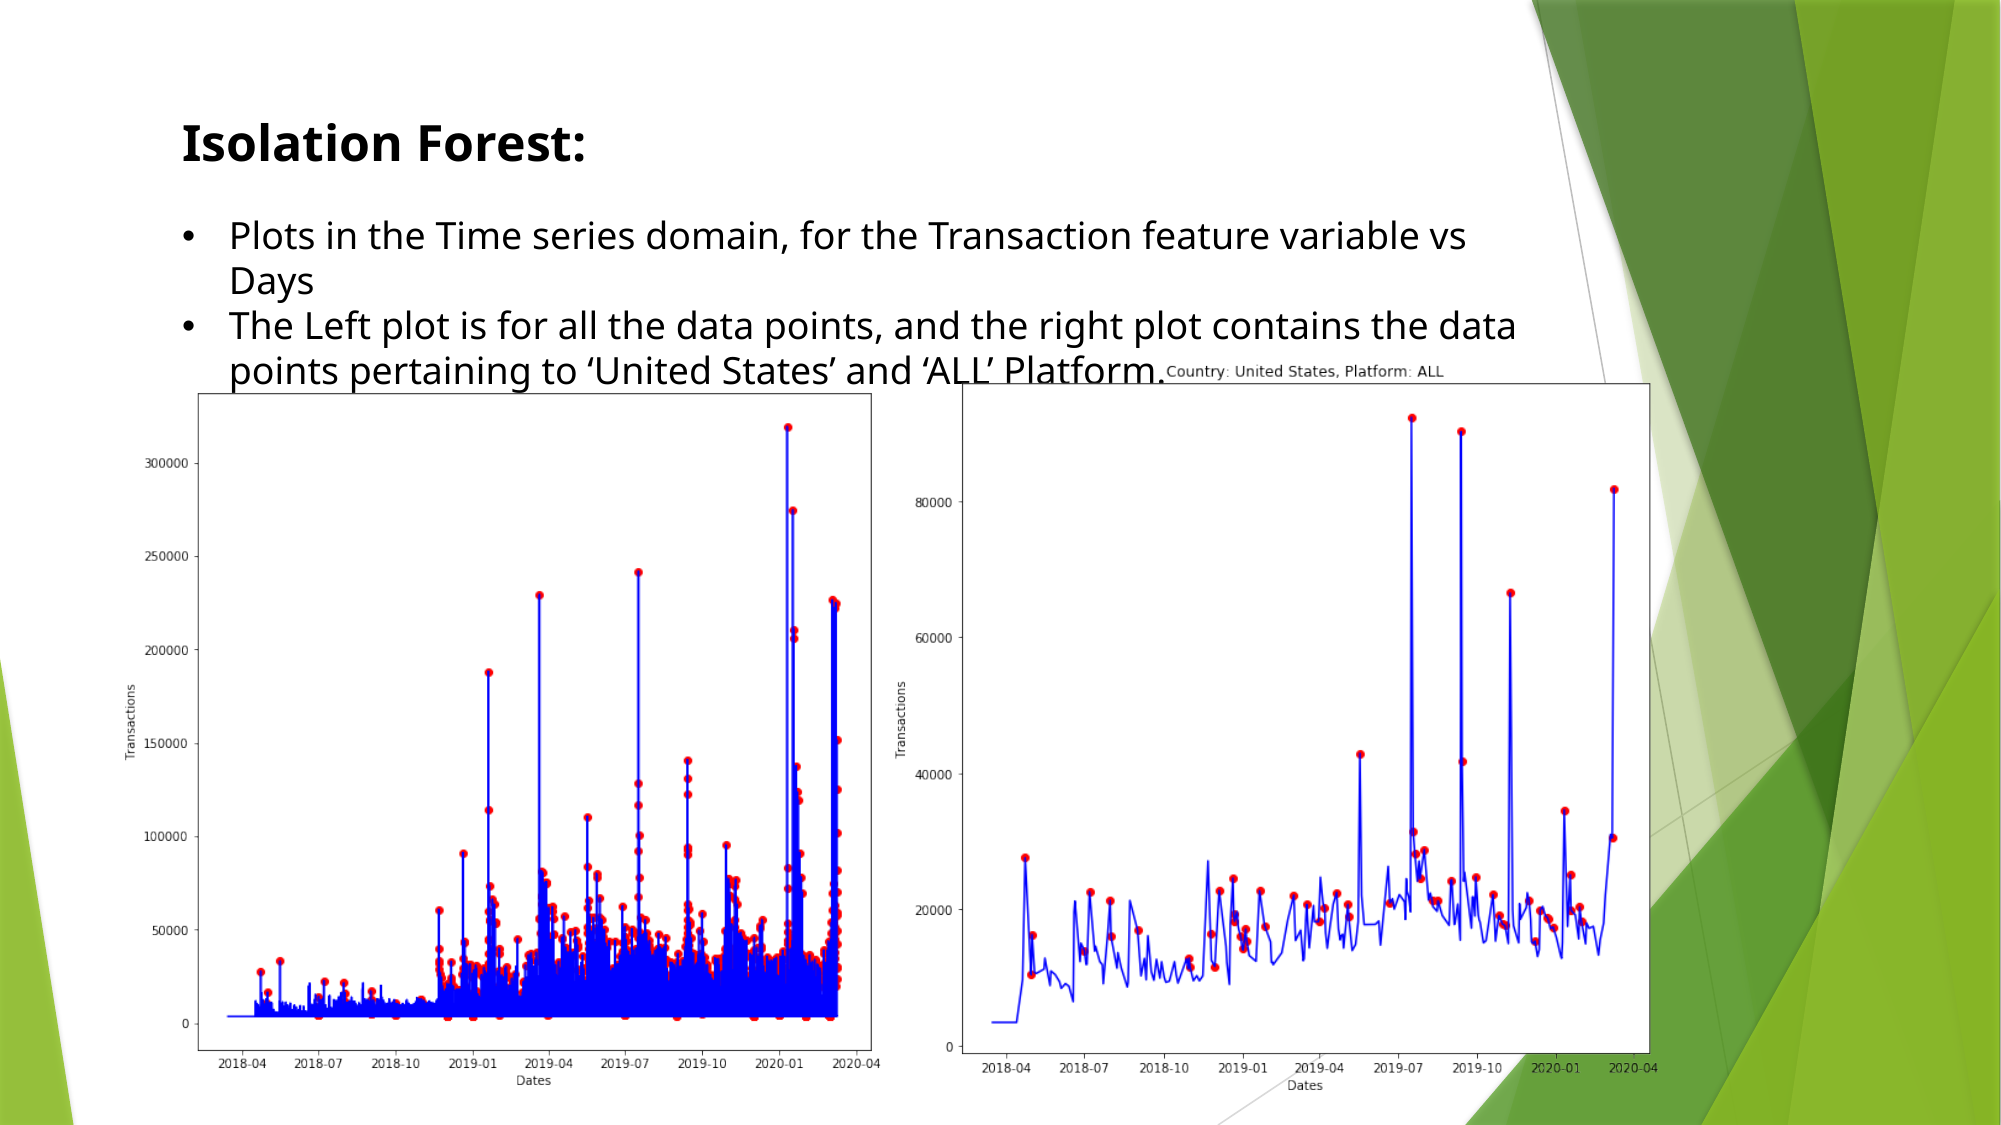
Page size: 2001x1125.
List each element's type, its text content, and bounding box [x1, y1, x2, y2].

text_box Plots in the Time series domain, for the Transaction feature variable vs Days The Left plot is for all the data points, and the right plot contains the data points pertaining to ‘United States’ and ‘ALL’ Platform. [167, 205, 1557, 380]
text_box Isolation Forest: [167, 104, 1432, 179]
picture [118, 356, 1668, 1100]
